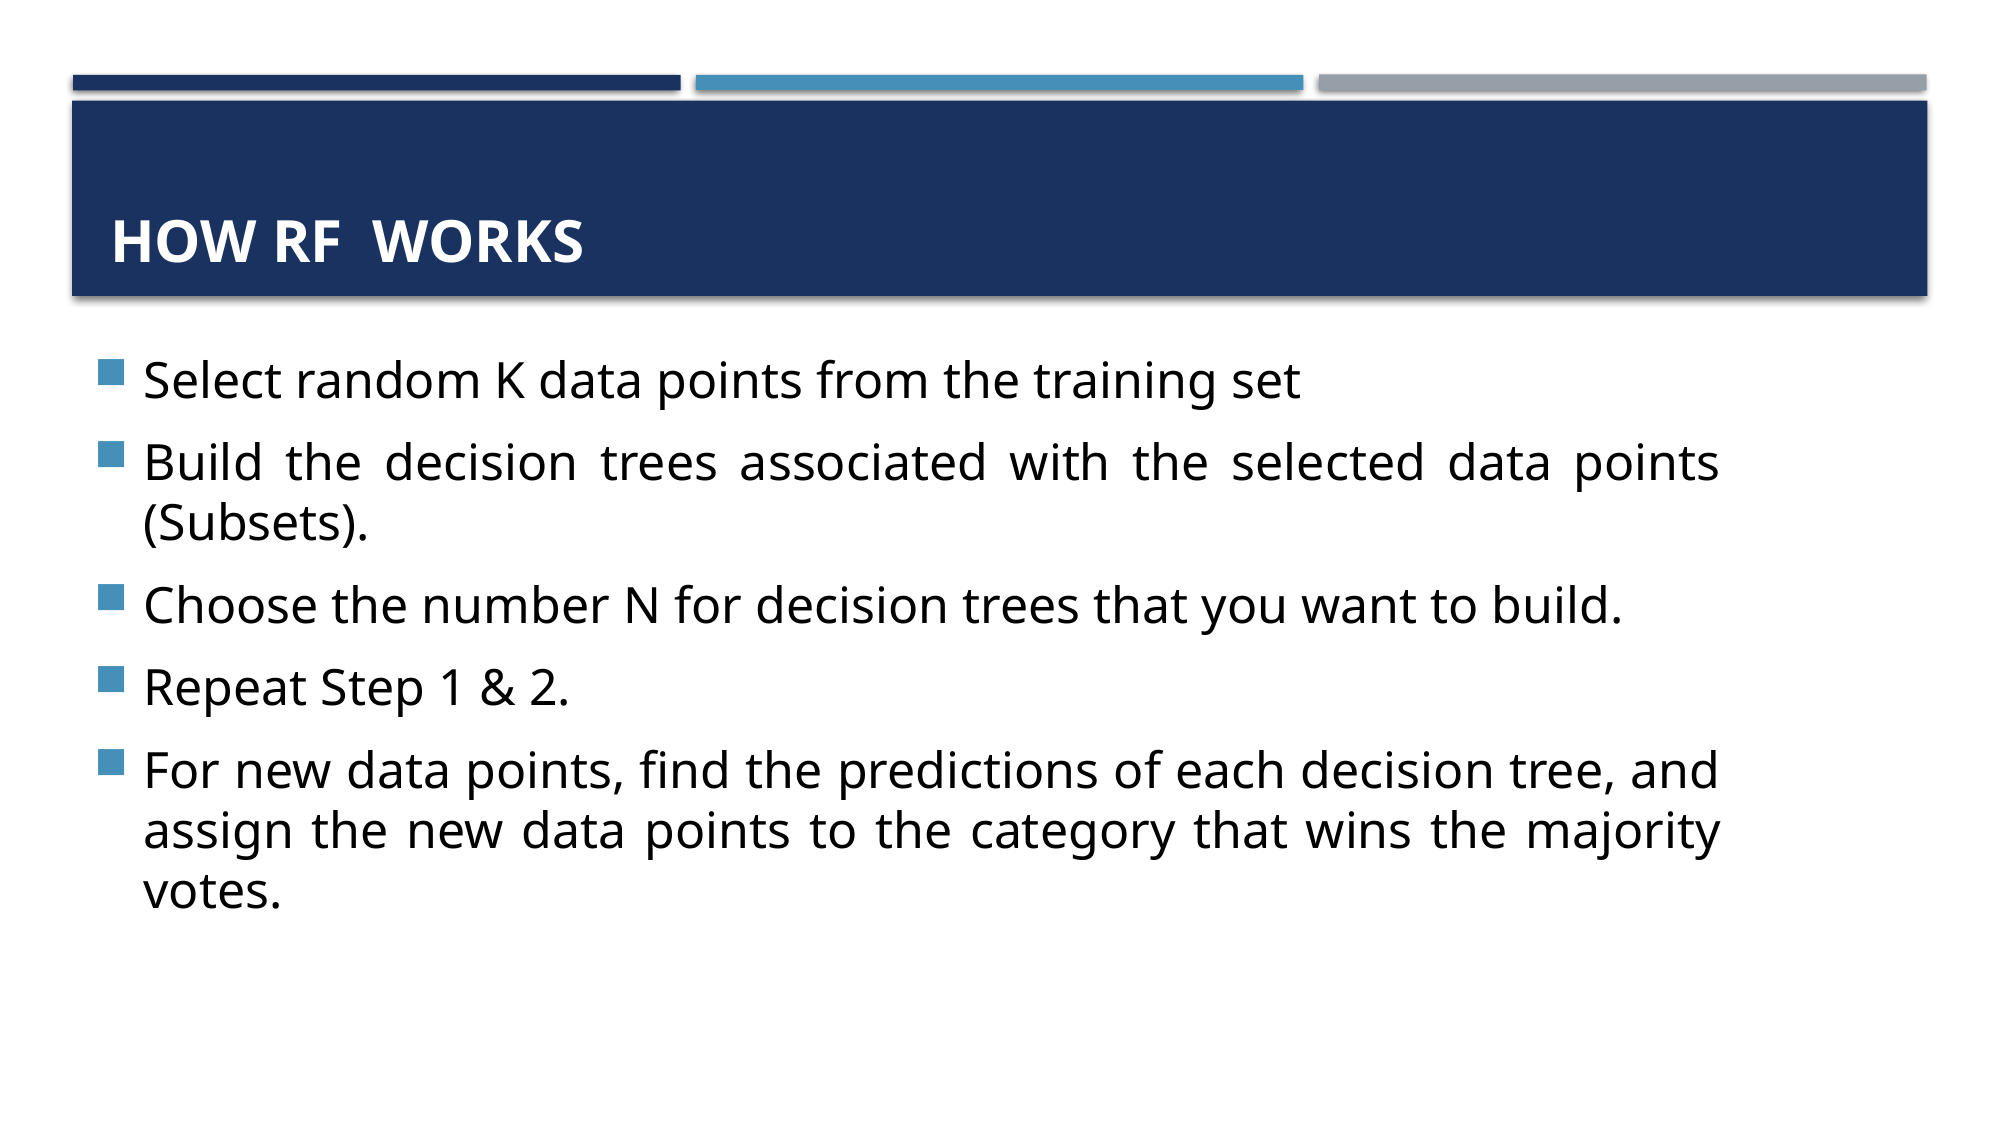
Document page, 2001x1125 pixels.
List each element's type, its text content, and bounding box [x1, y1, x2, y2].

list Select random K data points from the training set Build the decision trees associated with the selected data points (Subsets). Choose the number N for decision trees that you want to build. Repeat Step 1 & 2. For new data points, find the predictions of each decision tree, and assign the new data points to the category that wins the majority votes. [78, 320, 1738, 946]
title How rf works [95, 115, 1905, 282]
